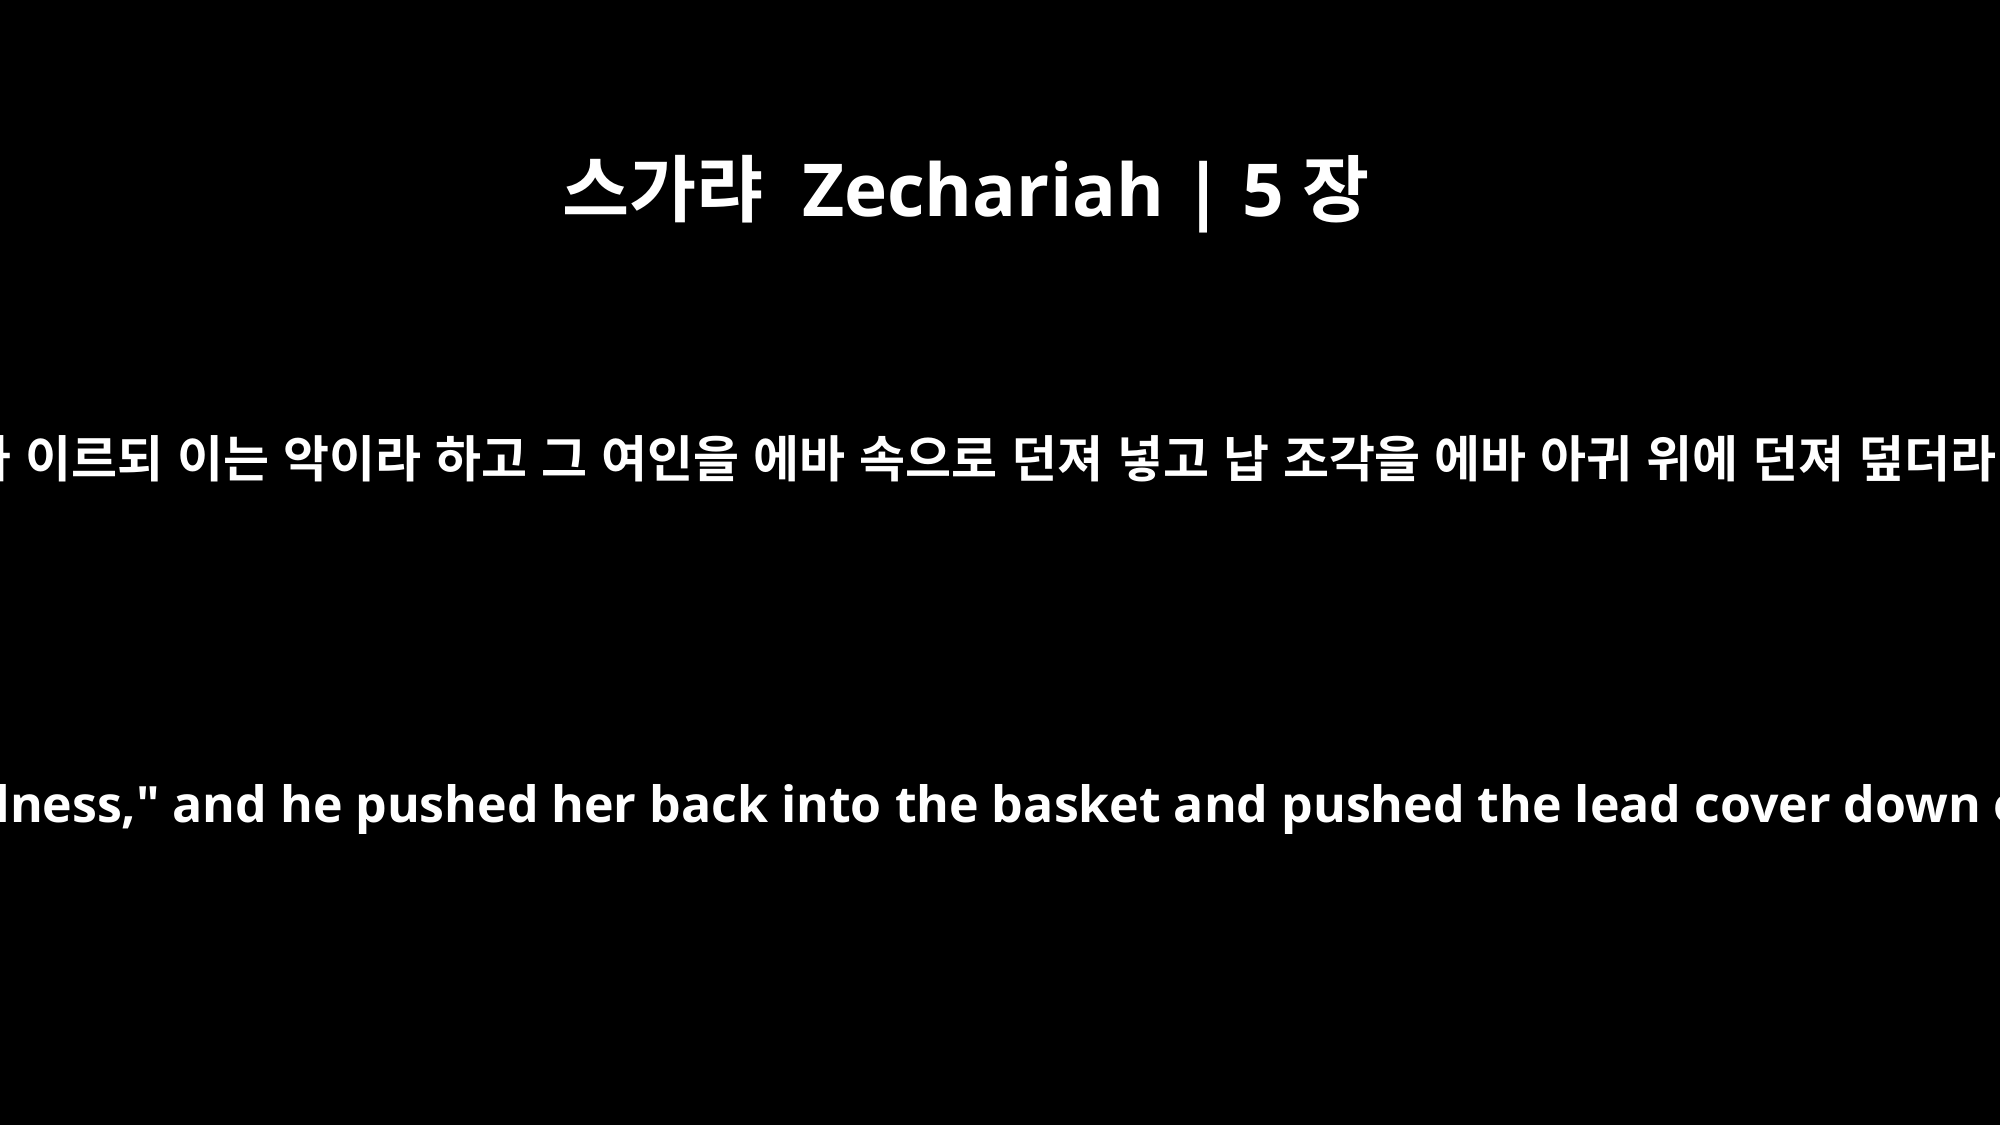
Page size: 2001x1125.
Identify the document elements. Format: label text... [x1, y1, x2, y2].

text_box 스가랴 Zechariah | 5장 [547, 136, 1385, 239]
text_box He said, "This is wickedness," and he pushed her back into the basket and pushed the lead cover down over its mouth. [0, 764, 2000, 840]
text_box 8 그가 이르되 이는 악이라 하고 그 여인을 에바 속으로 던져 넣고 납 조각을 에바 아귀 위에 던져 덮더라 [0, 359, 2000, 495]
